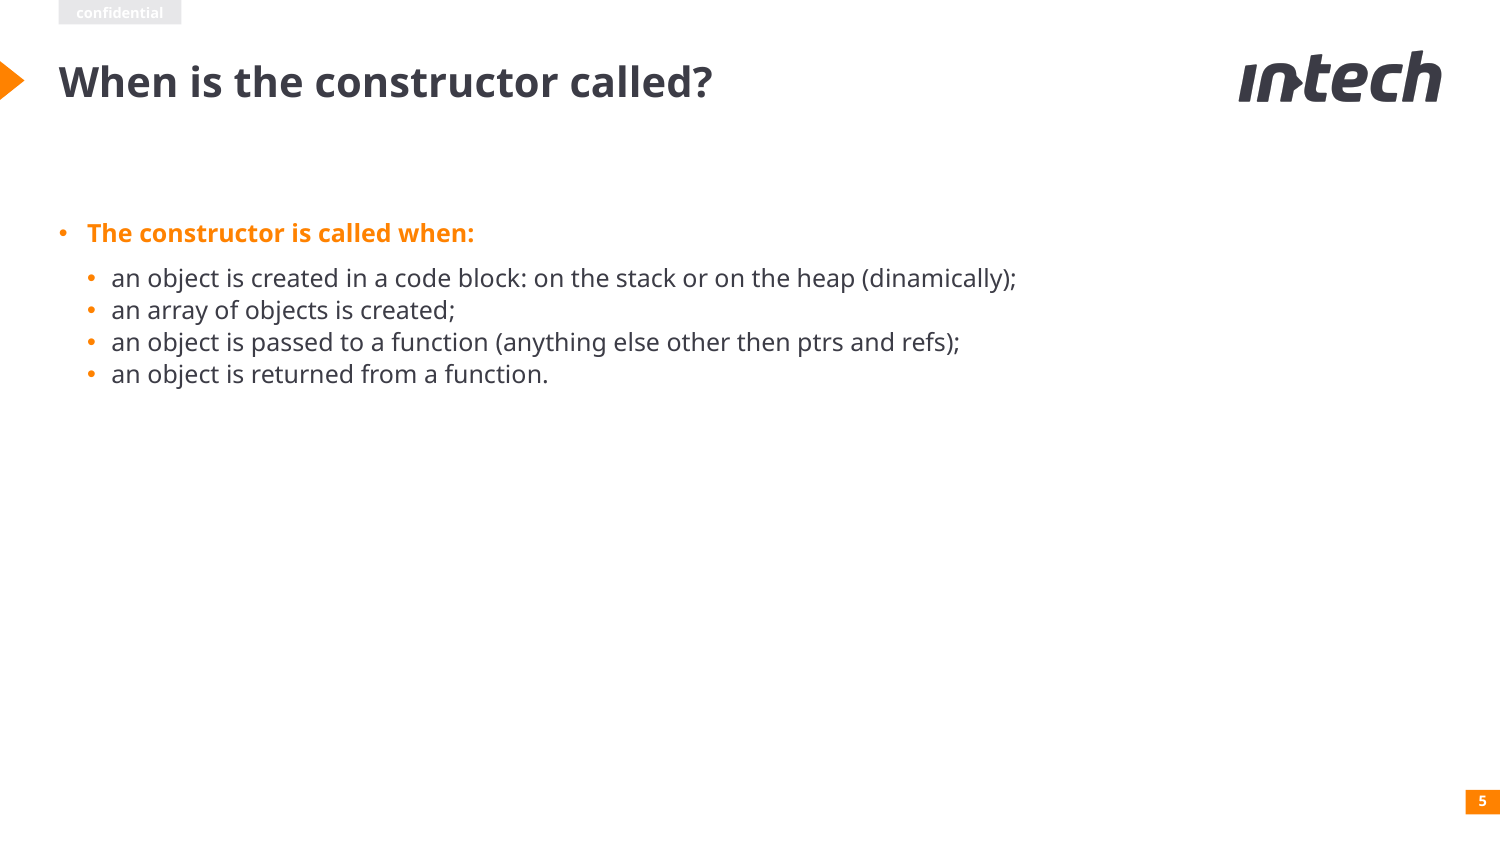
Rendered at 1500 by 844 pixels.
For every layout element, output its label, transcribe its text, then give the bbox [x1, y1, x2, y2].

list When is the constructor called? [58, 56, 1162, 144]
picture [1222, 27, 1458, 133]
list The constructor is called when: an object is created in a code block: on the stack or on the heap (dinamically); an array of objects is created; an object is passed to a function (anything else other then ptrs and refs); an object is returned from a function. [59, 217, 1441, 785]
